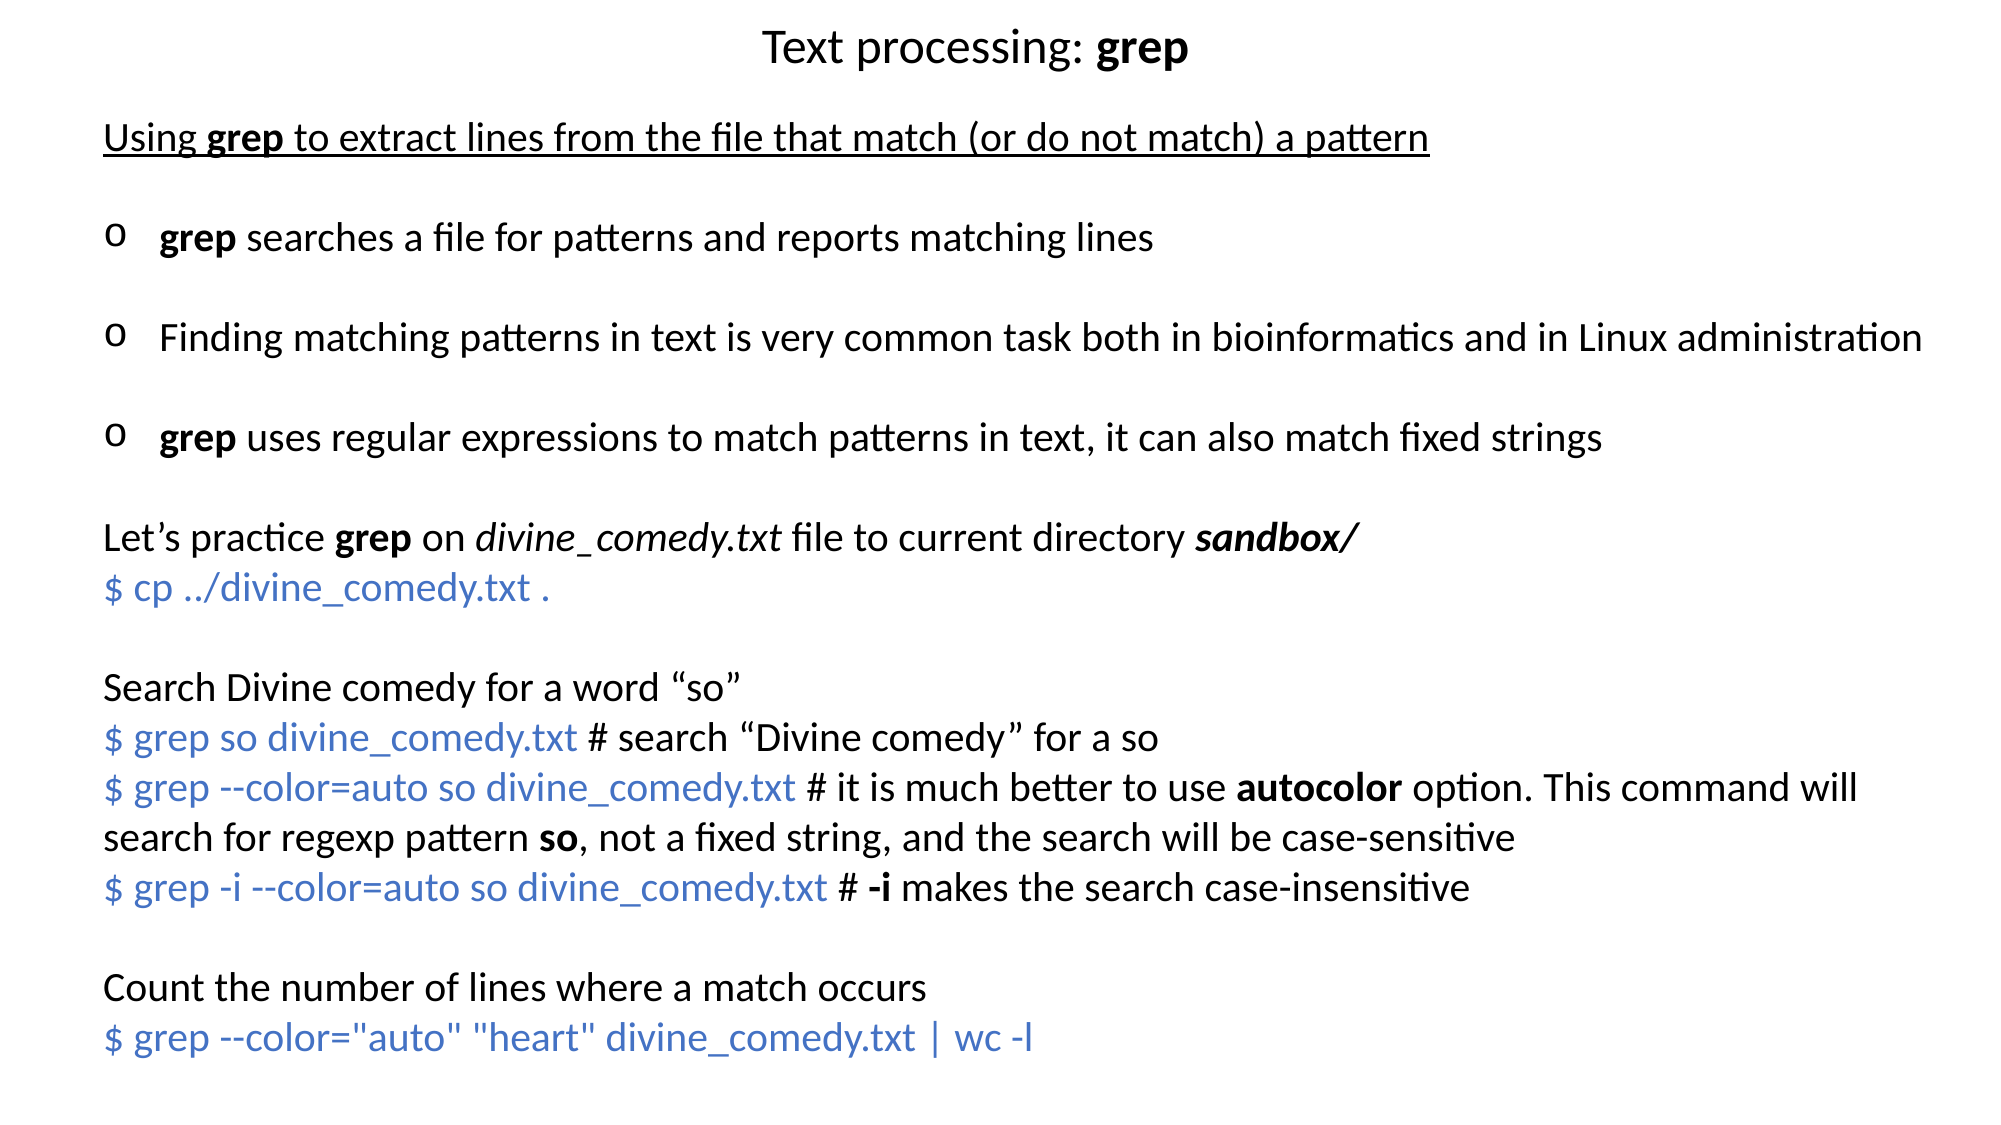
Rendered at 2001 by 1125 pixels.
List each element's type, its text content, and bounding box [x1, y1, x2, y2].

text_box Using grep to extract lines from the file that match (or do not match) a pattern grep searches a file for patterns and reports matching lines Finding matching patterns in text is very common task both in bioinformatics and in Linux administration grep uses regular expressions to match patterns in text, it can also match fixed strings Let’s practice grep on divine_comedy.txt file to current directory sandbox/ $ cp ../divine_comedy.txt . Search Divine comedy for a word “so” $ grep so divine_comedy.txt # search “Divine comedy” for a so $ grep --color=auto so divine_comedy.txt # it is much better to use autocolor option. This command will search for regexp pattern so, not a fixed string, and the search will be case-sensitive $ grep -i --color=auto so divine_comedy.txt # -i makes the search case-insensitive Count the number of lines where a match occurs $ grep --color="auto" "heart" divine_comedy.txt | wc -l [88, 102, 1940, 1125]
text_box Text processing: grep [747, 6, 1205, 102]
